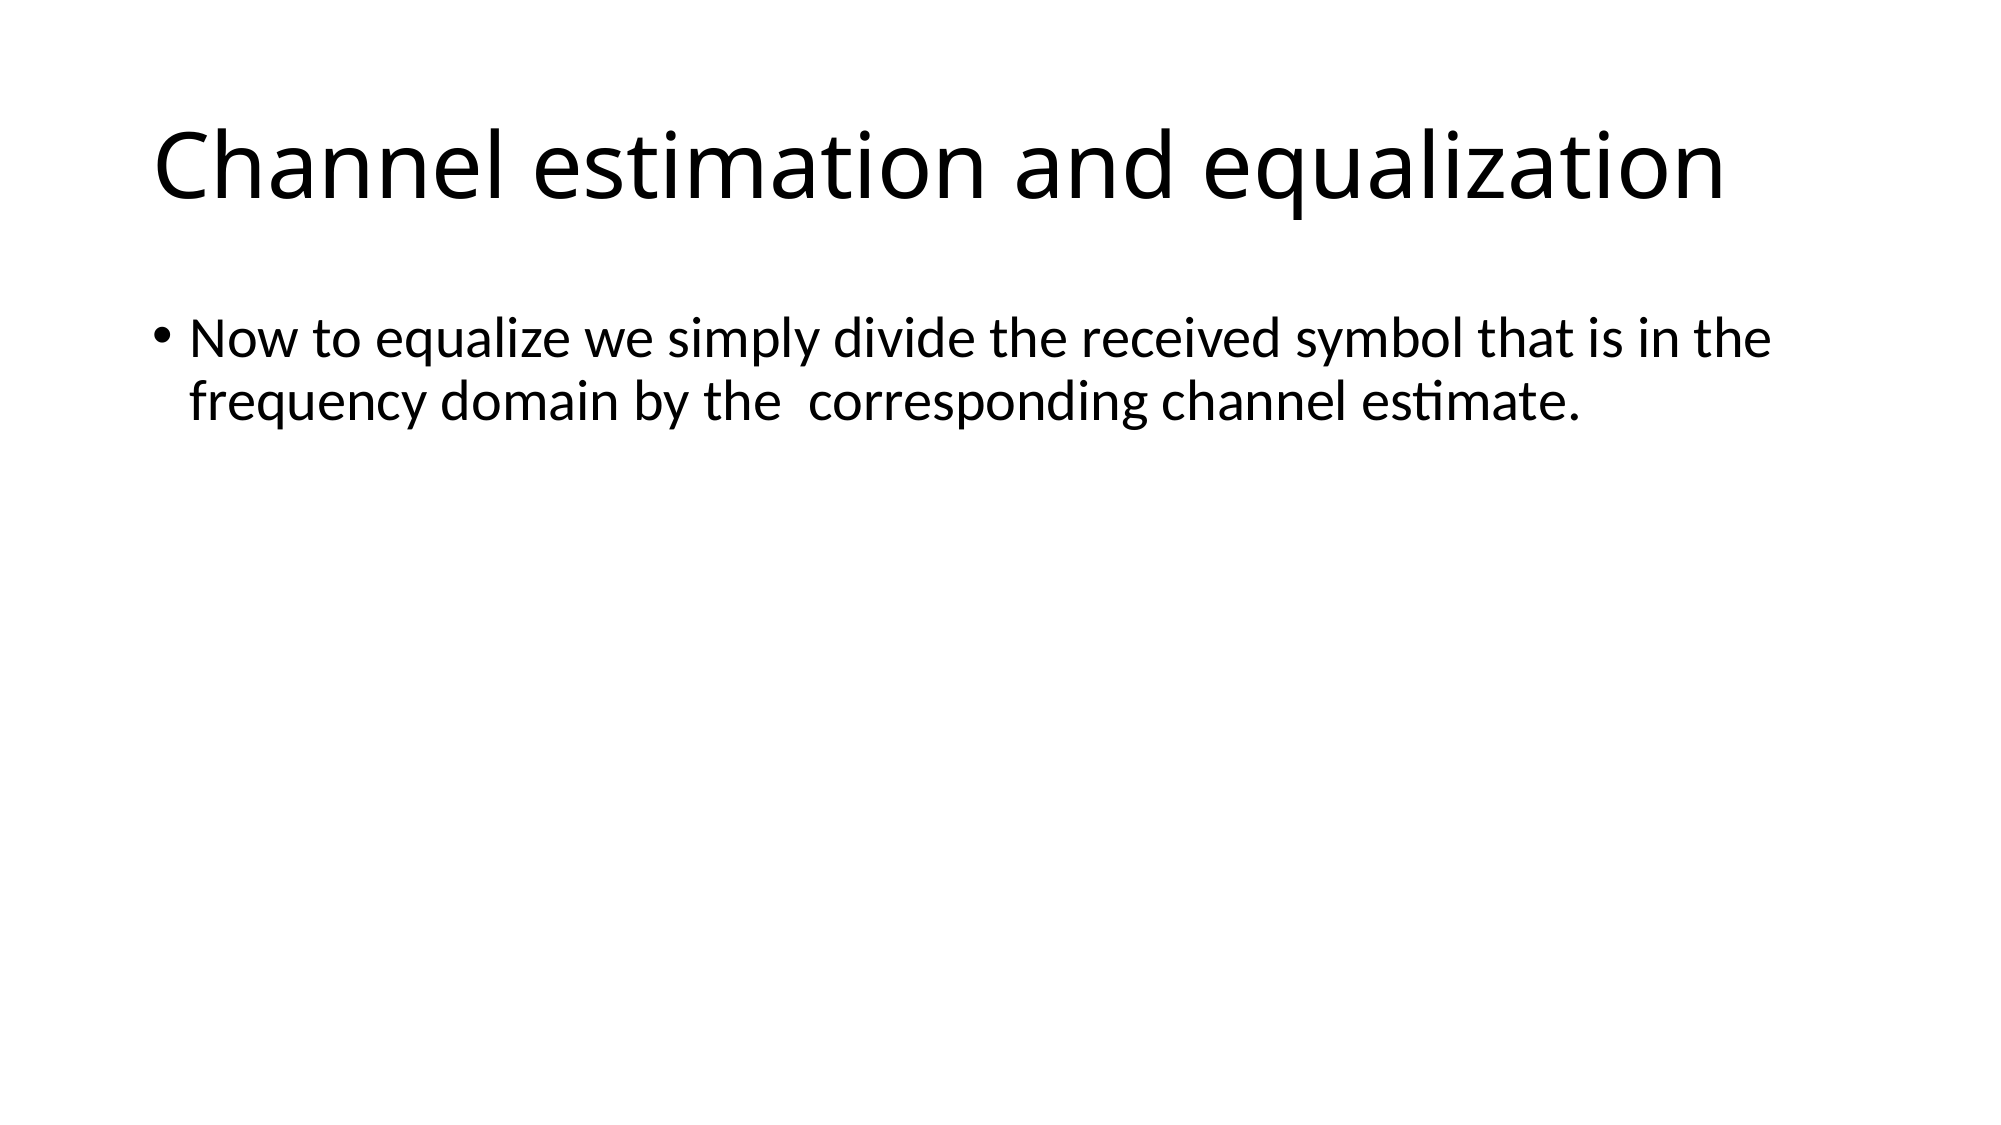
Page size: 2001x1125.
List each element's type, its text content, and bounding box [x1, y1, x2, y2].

title Channel estimation and equalization [137, 59, 1863, 278]
